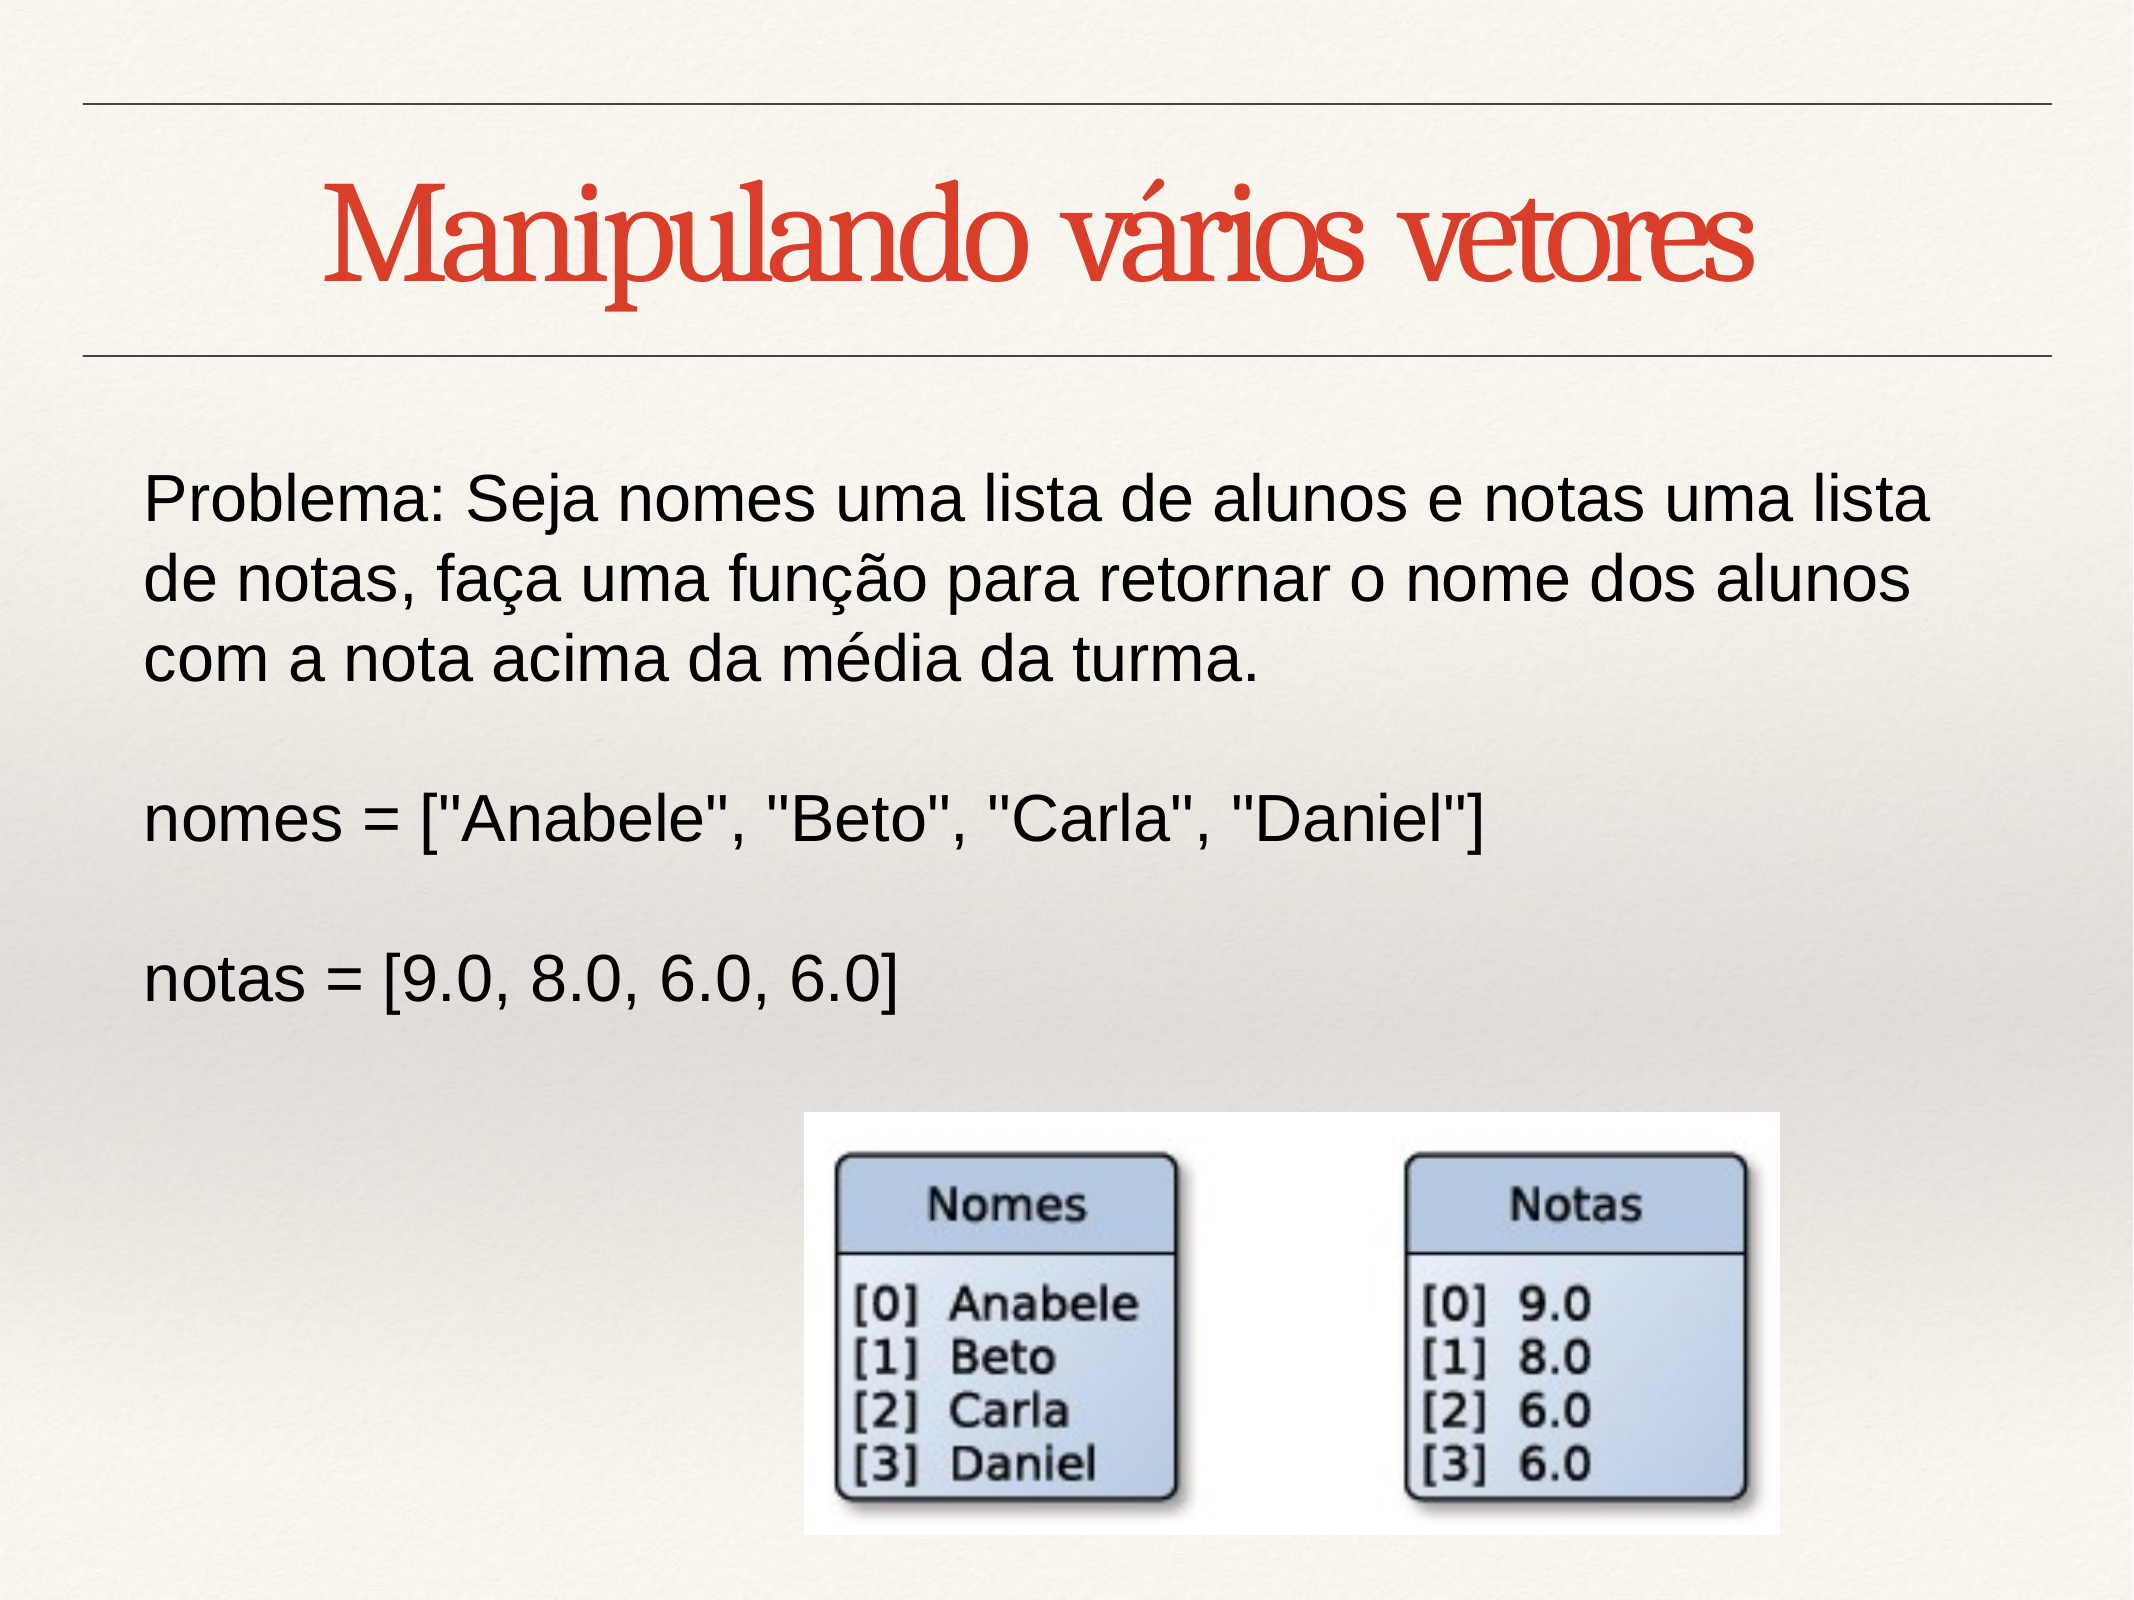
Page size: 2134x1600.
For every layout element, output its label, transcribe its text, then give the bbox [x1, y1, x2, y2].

title Manipulando vários vetores [318, 133, 1817, 403]
text_box Problema: Seja nomes uma lista de alunos e notas uma lista de notas, faça uma função para retornar o nome dos alunos com a nota acima da média da turma. nomes = ["Anabele", "Beto", "Carla", "Daniel"] notas = [9.0, 8.0, 6.0, 6.0] [129, 447, 2017, 1023]
picture [0, 0, 2134, 1600]
